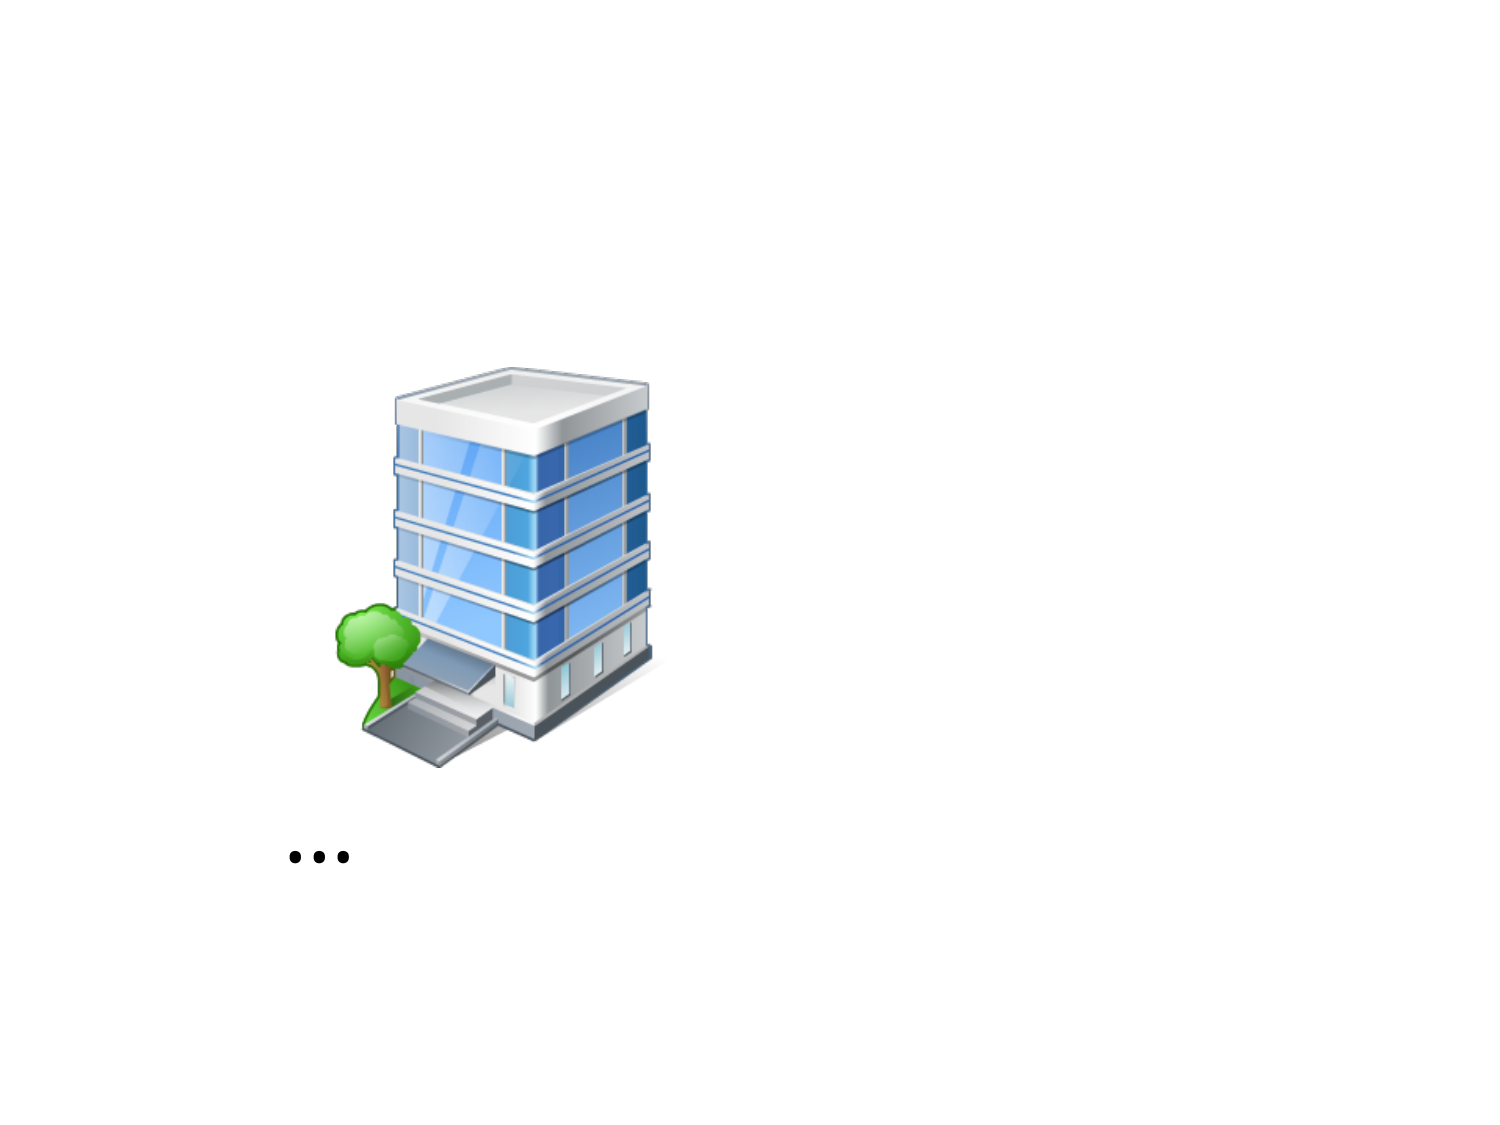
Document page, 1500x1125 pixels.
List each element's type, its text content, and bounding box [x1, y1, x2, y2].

title … [268, 724, 1232, 942]
picture [303, 367, 704, 768]
